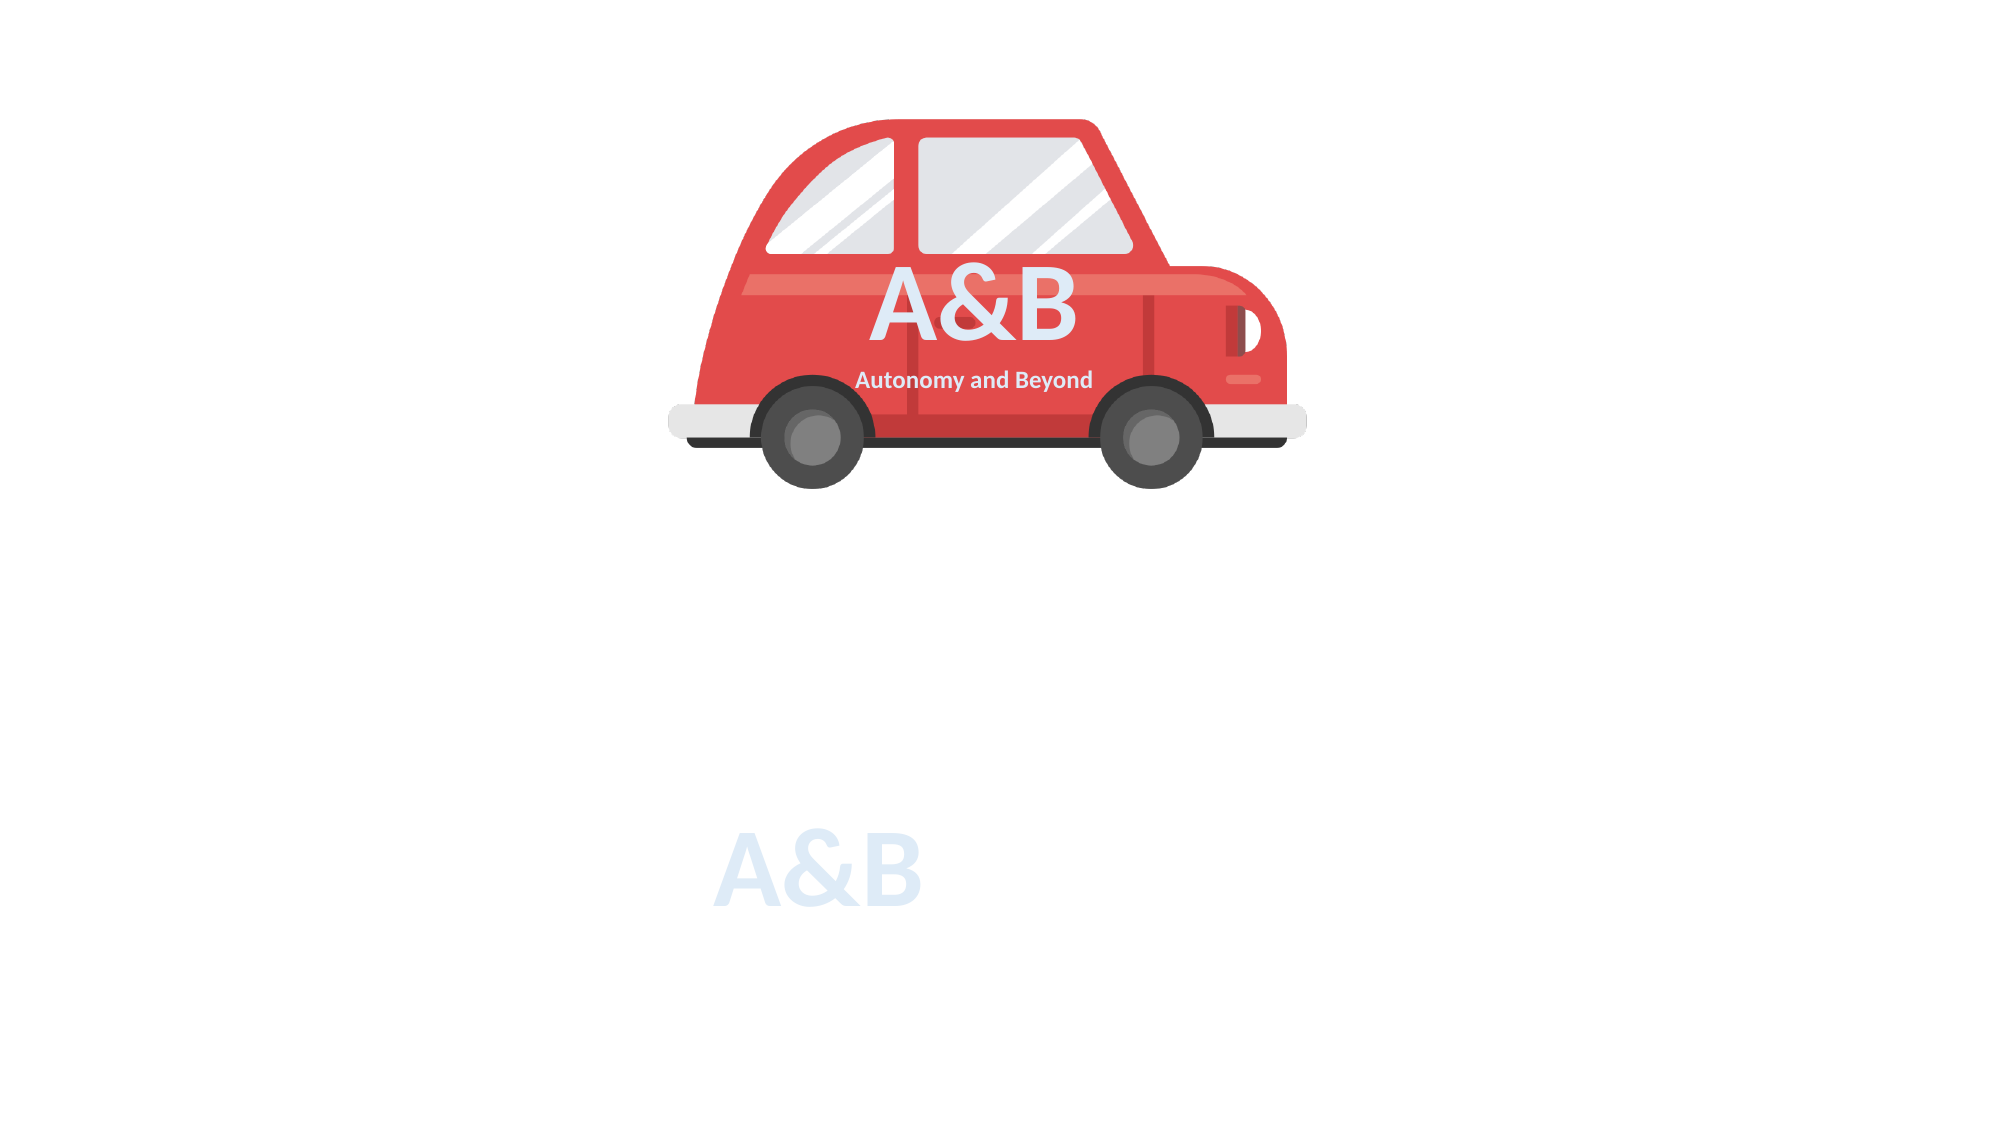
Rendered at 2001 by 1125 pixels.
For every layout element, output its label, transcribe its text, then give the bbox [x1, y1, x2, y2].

picture [416, 0, 1558, 590]
text_box A&B [628, 786, 1010, 937]
